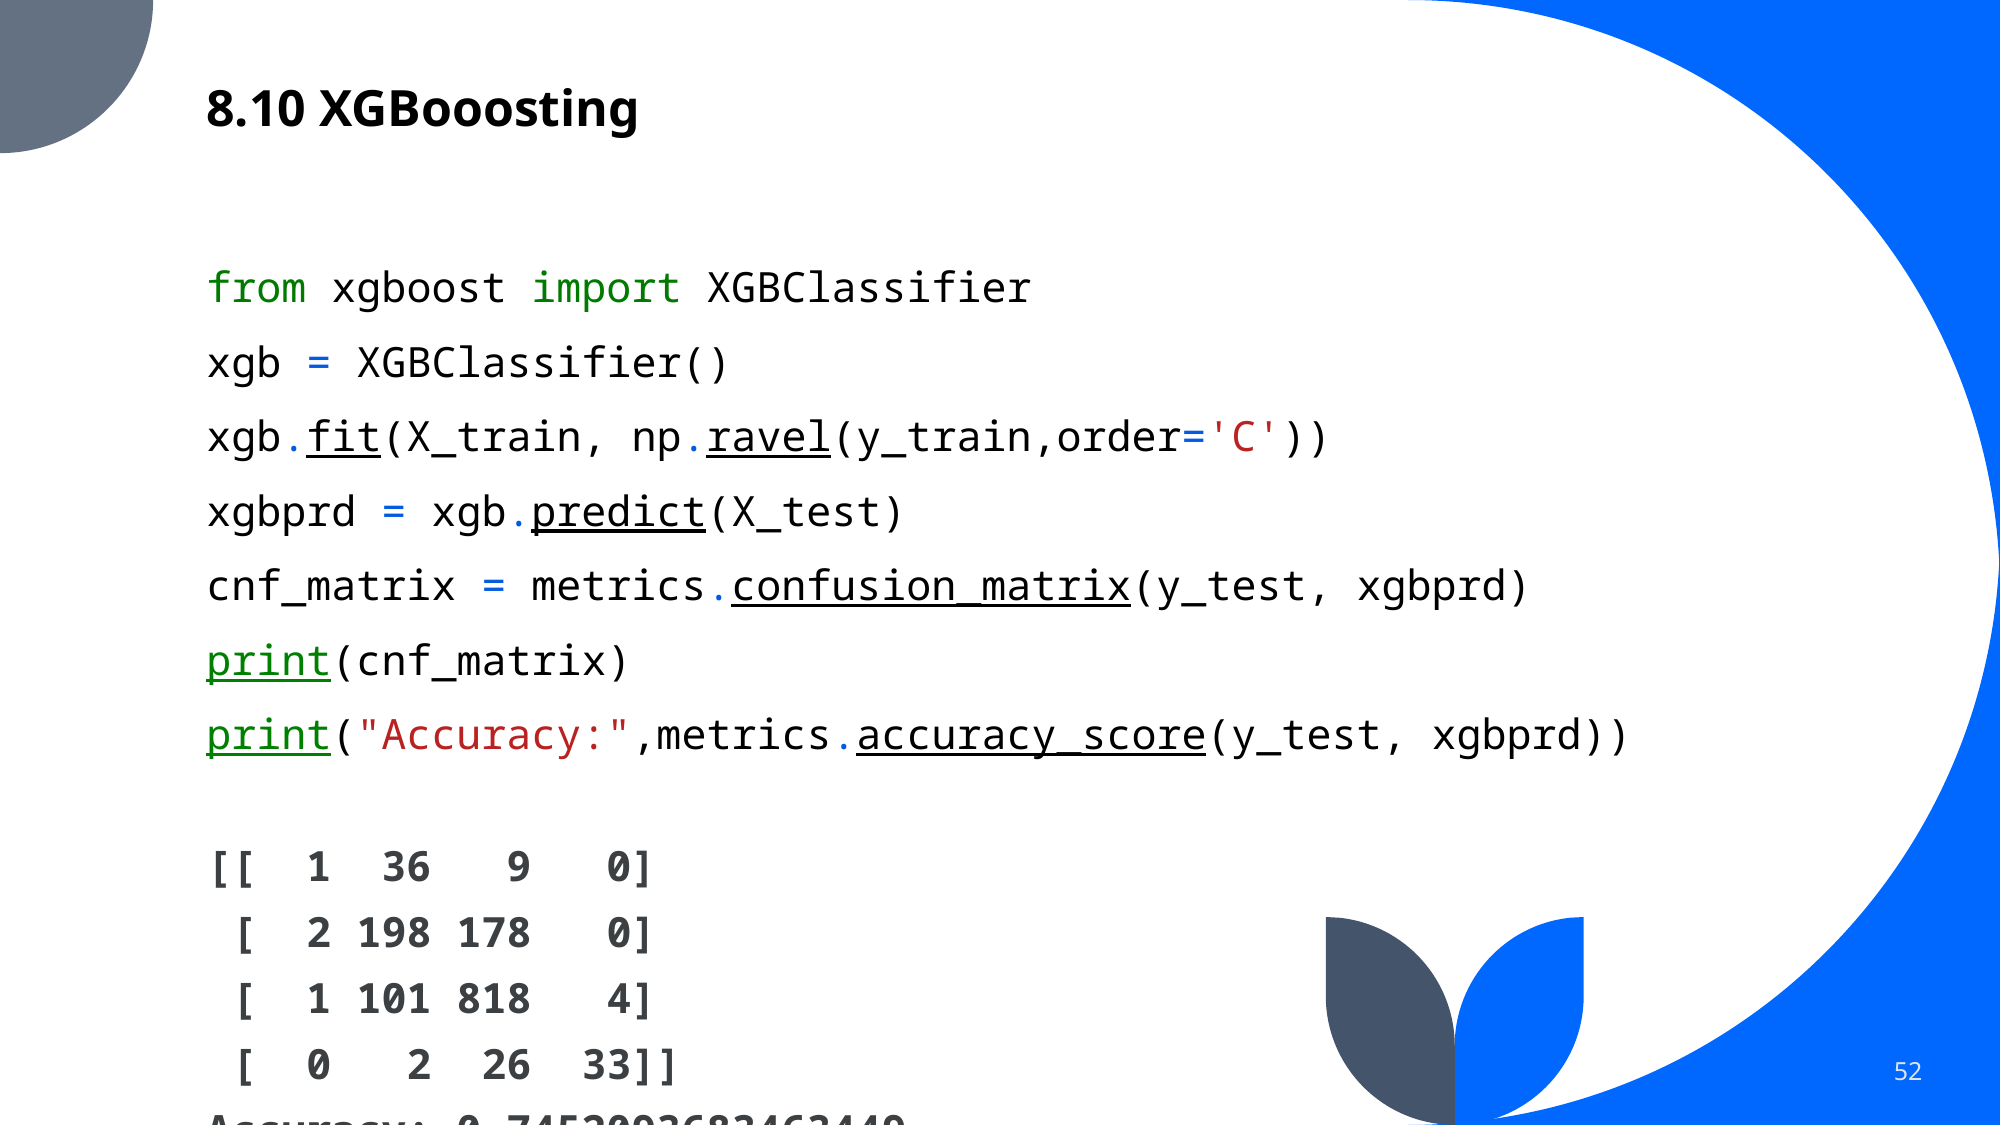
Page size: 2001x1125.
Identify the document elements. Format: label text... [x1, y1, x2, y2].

title 8.10 XGBooosting [191, 22, 1800, 145]
slide_number 52 [1665, 1042, 1938, 1103]
list from xgboost import XGBClassifier xgb = XGBClassifier() xgb.fit(X_train, np.ravel(y_train,order='C')) xgbprd = xgb.predict(X_test) cnf_matrix = metrics.confusion_matrix(y_test, xgbprd) print(cnf_matrix) print("Accuracy:",metrics.accuracy_score(y_test, xgbprd)) [[ 1 36 9 0] [ 2 198 178 0] [ 1 101 818 4] [ 0 2 26 33]] Accuracy: 0.7452093683463449 [191, 259, 1800, 1074]
